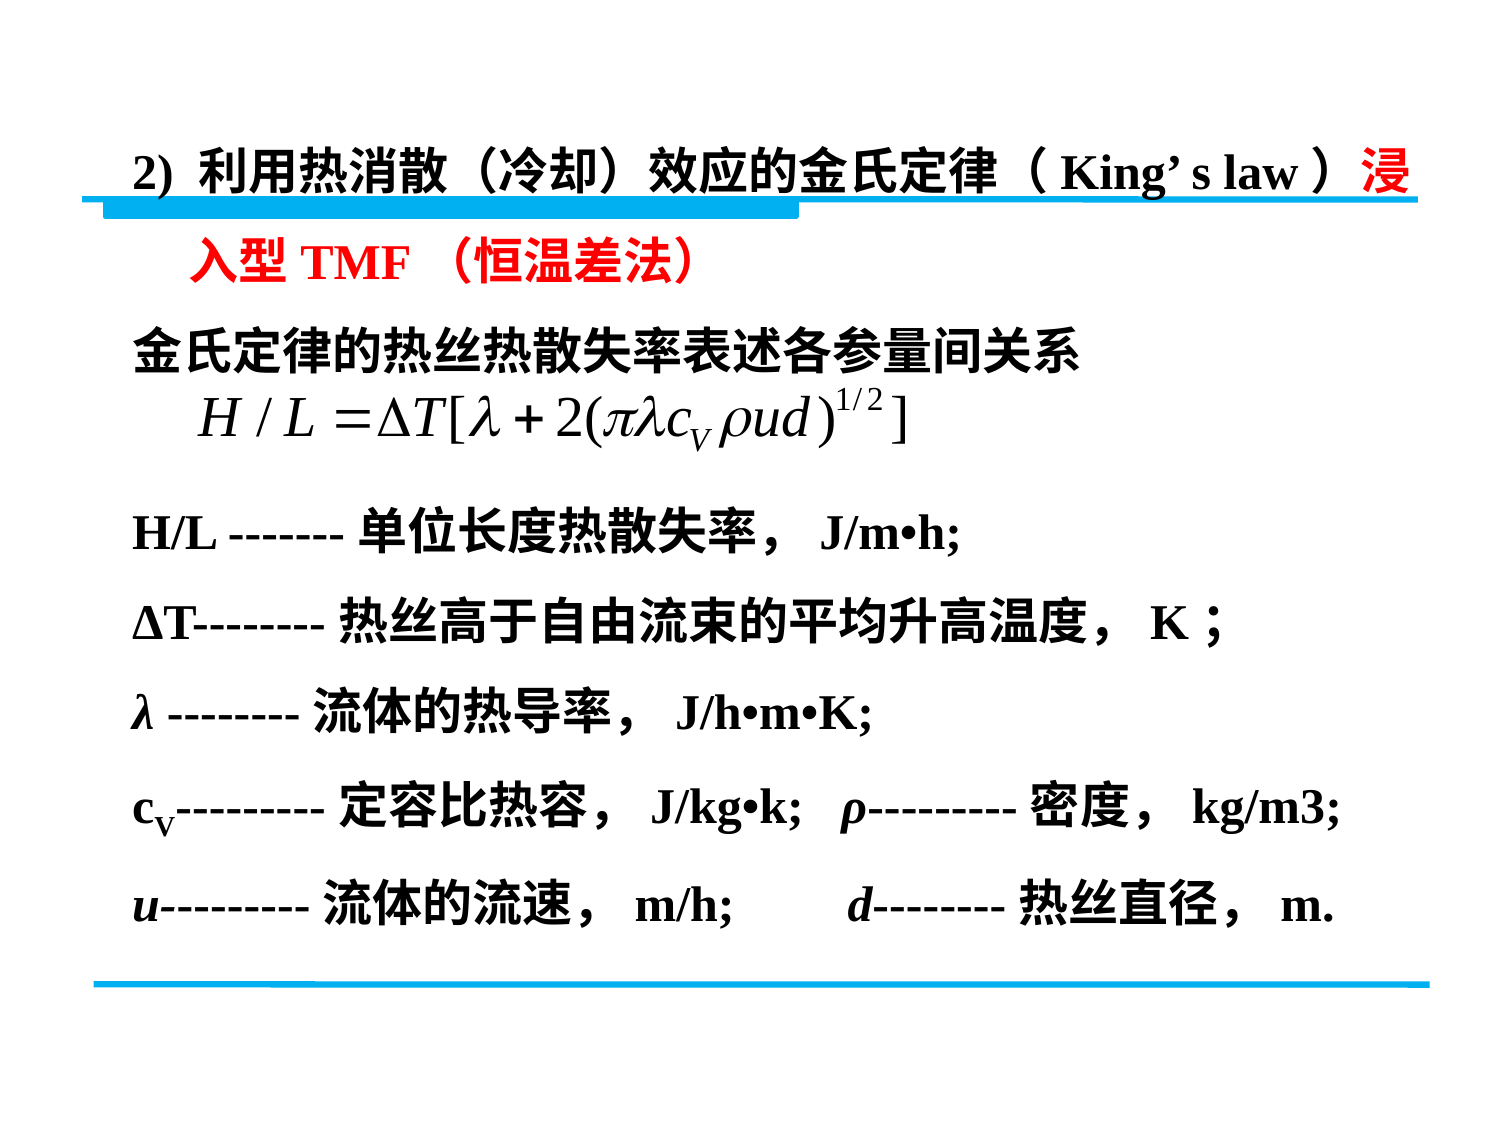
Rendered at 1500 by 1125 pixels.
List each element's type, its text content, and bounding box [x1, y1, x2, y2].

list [187, 373, 917, 466]
list 2) 利用热消散（冷却）效应的金氏定律（King’ s law）浸入型TMF（恒温差法） 金氏定律的热丝热散失率表述各参量间关系 H/L -------单位长度热散失率，J/m•h; ΔT--------热丝高于自由流束的平均升高温度，K； λ --------流体的热导率，J/h•m•K; cV---------定容比热容，J/kg•k; ρ---------密度，kg/m3; u---------流体的流速，m/h; d--------热丝直径，m. [116, 101, 1430, 1102]
